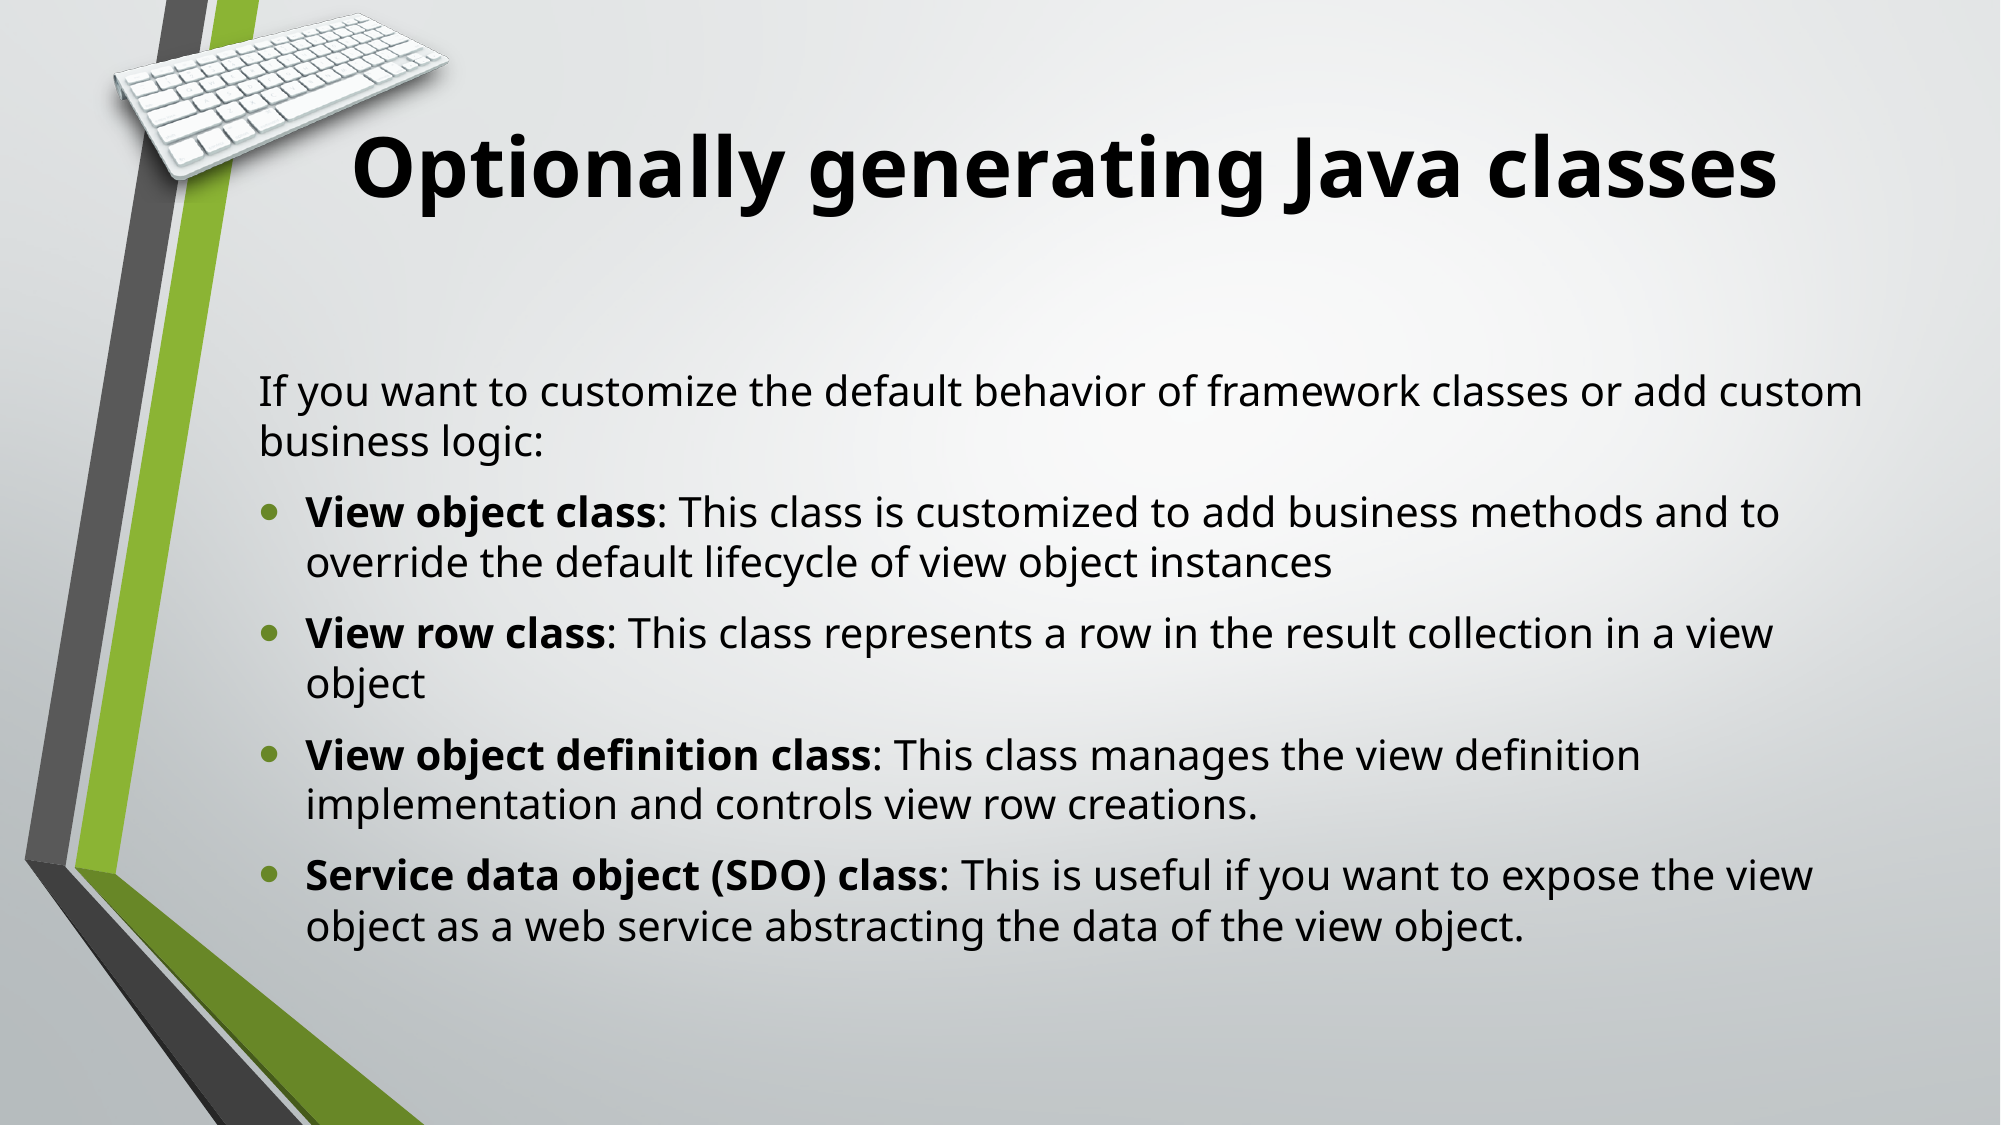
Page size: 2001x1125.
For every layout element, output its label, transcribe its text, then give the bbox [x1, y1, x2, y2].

picture [92, 0, 466, 203]
title Optionally generating Java classes [243, 75, 1887, 220]
list If you want to customize the default behavior of framework classes or add custom business logic: View object class: This class is customized to add business methods and to override the default lifecycle of view object instances View row class: This class represents a row in the result collection in a view object View object definition class: This class manages the view definition implementation and controls view row creations. Service data object (SDO) class: This is useful if you want to expose the view object as a web service abstracting the data of the view object. [243, 220, 1887, 1094]
